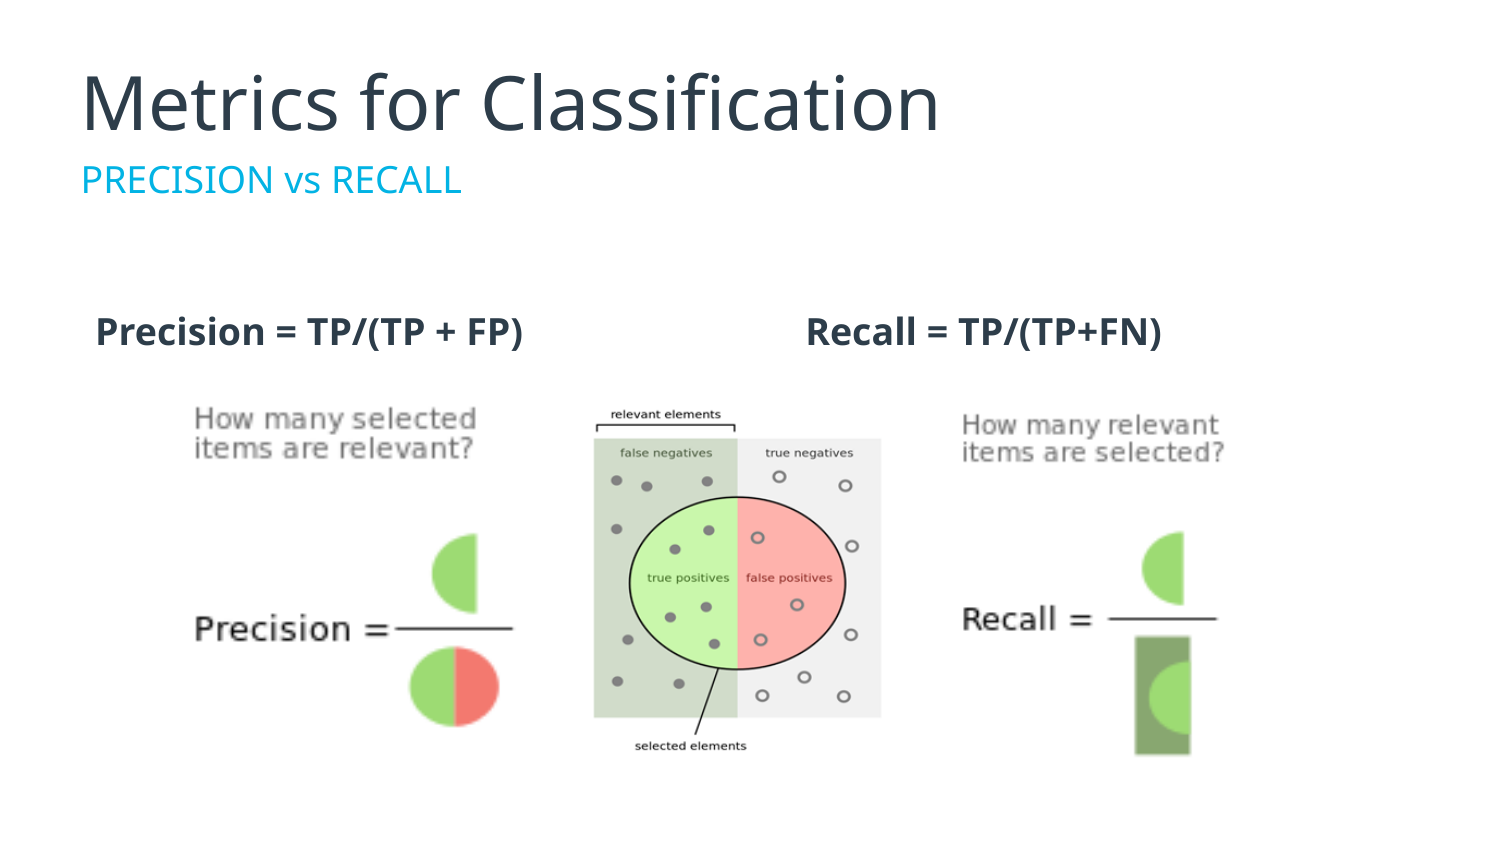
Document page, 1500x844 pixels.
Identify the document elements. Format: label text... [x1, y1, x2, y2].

title Metrics for Classification [75, 50, 1425, 148]
picture [165, 384, 567, 792]
list Precision = TP/(TP + FP) [75, 281, 759, 379]
picture [577, 402, 900, 761]
list Recall = TP/(TP+FN) [785, 281, 1469, 379]
list PRECISION vs RECALL [75, 150, 1425, 201]
picture [930, 378, 1291, 792]
